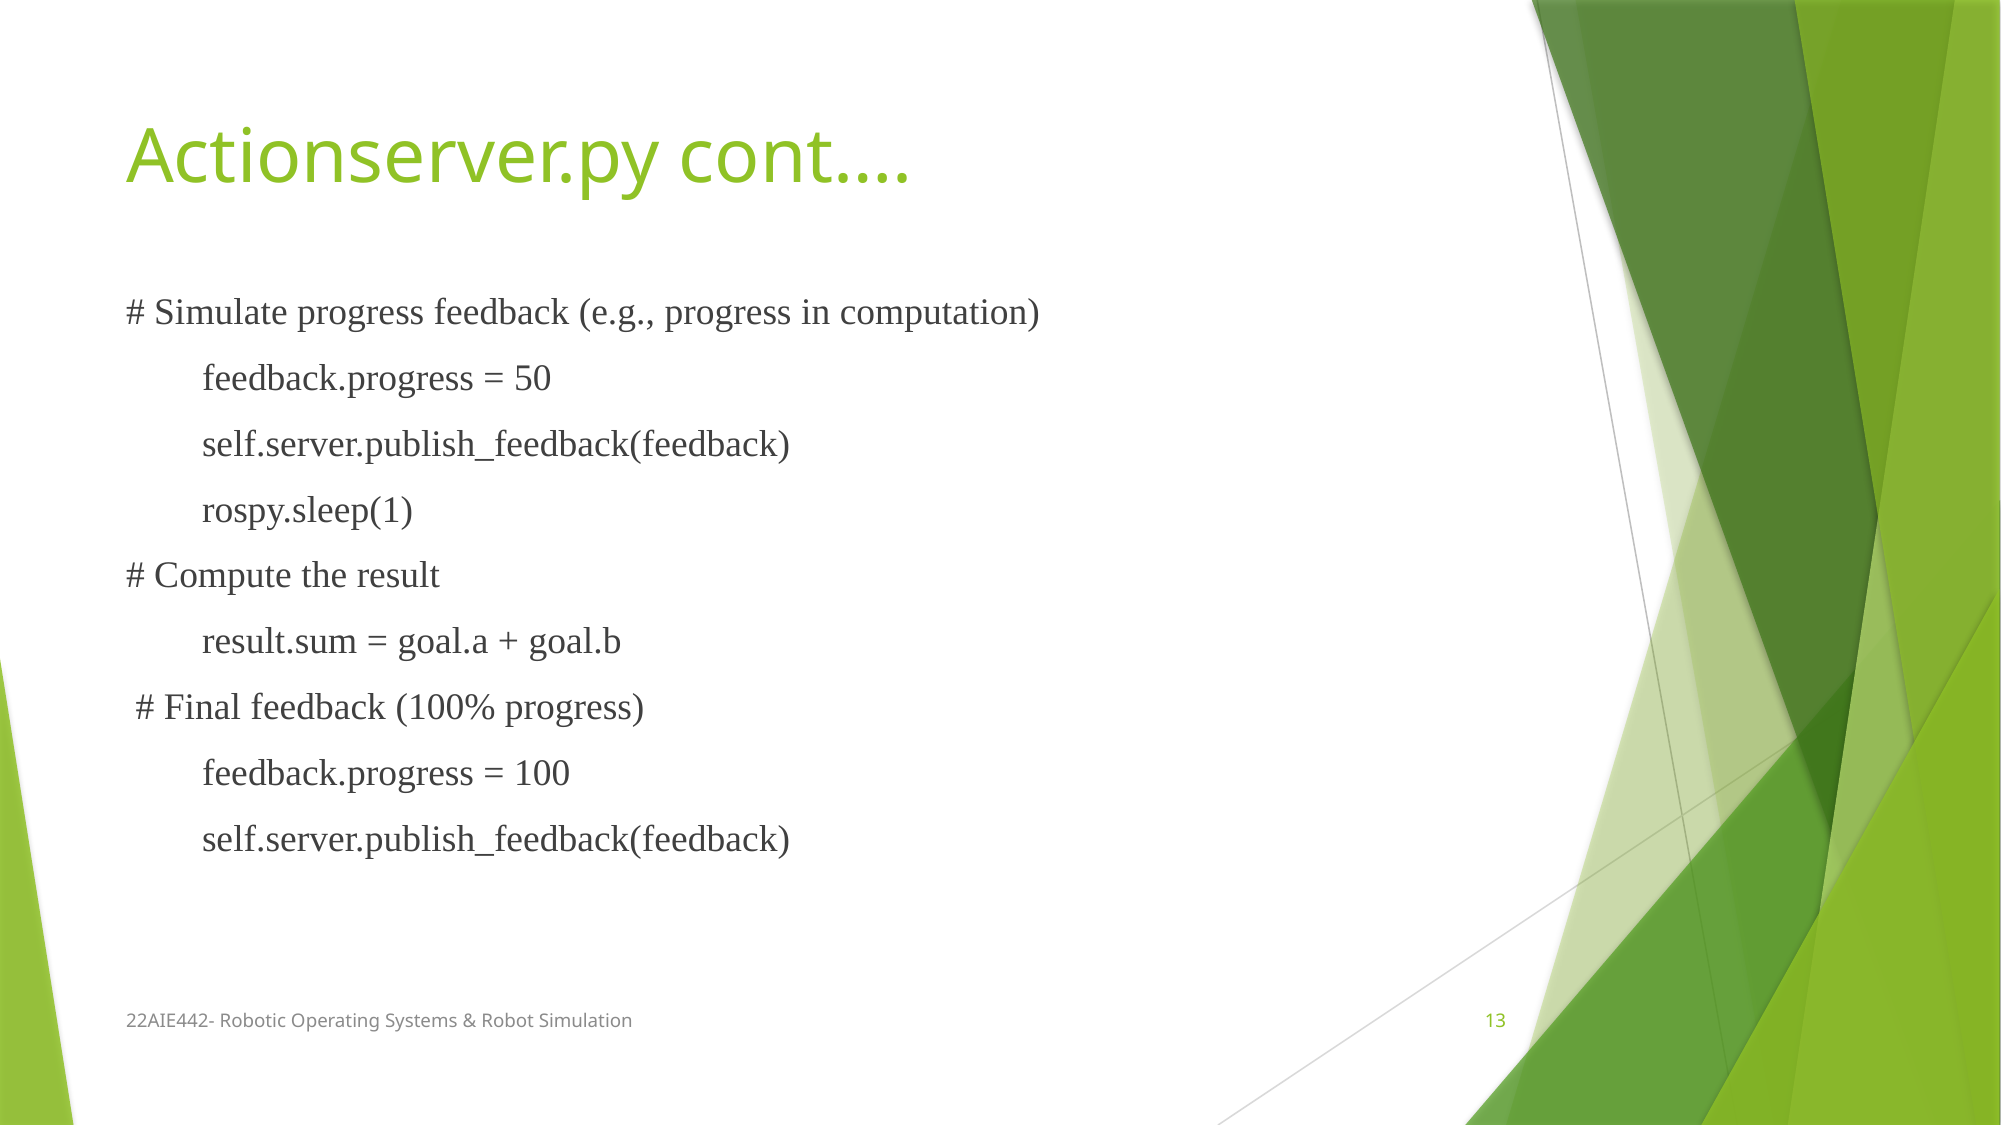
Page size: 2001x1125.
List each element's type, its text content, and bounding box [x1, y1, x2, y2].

title Actionserver.py cont…. [111, 99, 1522, 279]
footer 22AIE442- Robotic Operating Systems & Robot Simulation [111, 991, 1145, 1051]
list # Simulate progress feedback (e.g., progress in computation) feedback.progress = 50 self.server.publish_feedback(feedback) rospy.sleep(1) # Compute the result result.sum = goal.a + goal.b # Final feedback (100% progress) feedback.progress = 100 self.server.publish_feedback(feedback) [111, 279, 1522, 917]
slide_number 13 [1409, 991, 1522, 1051]
